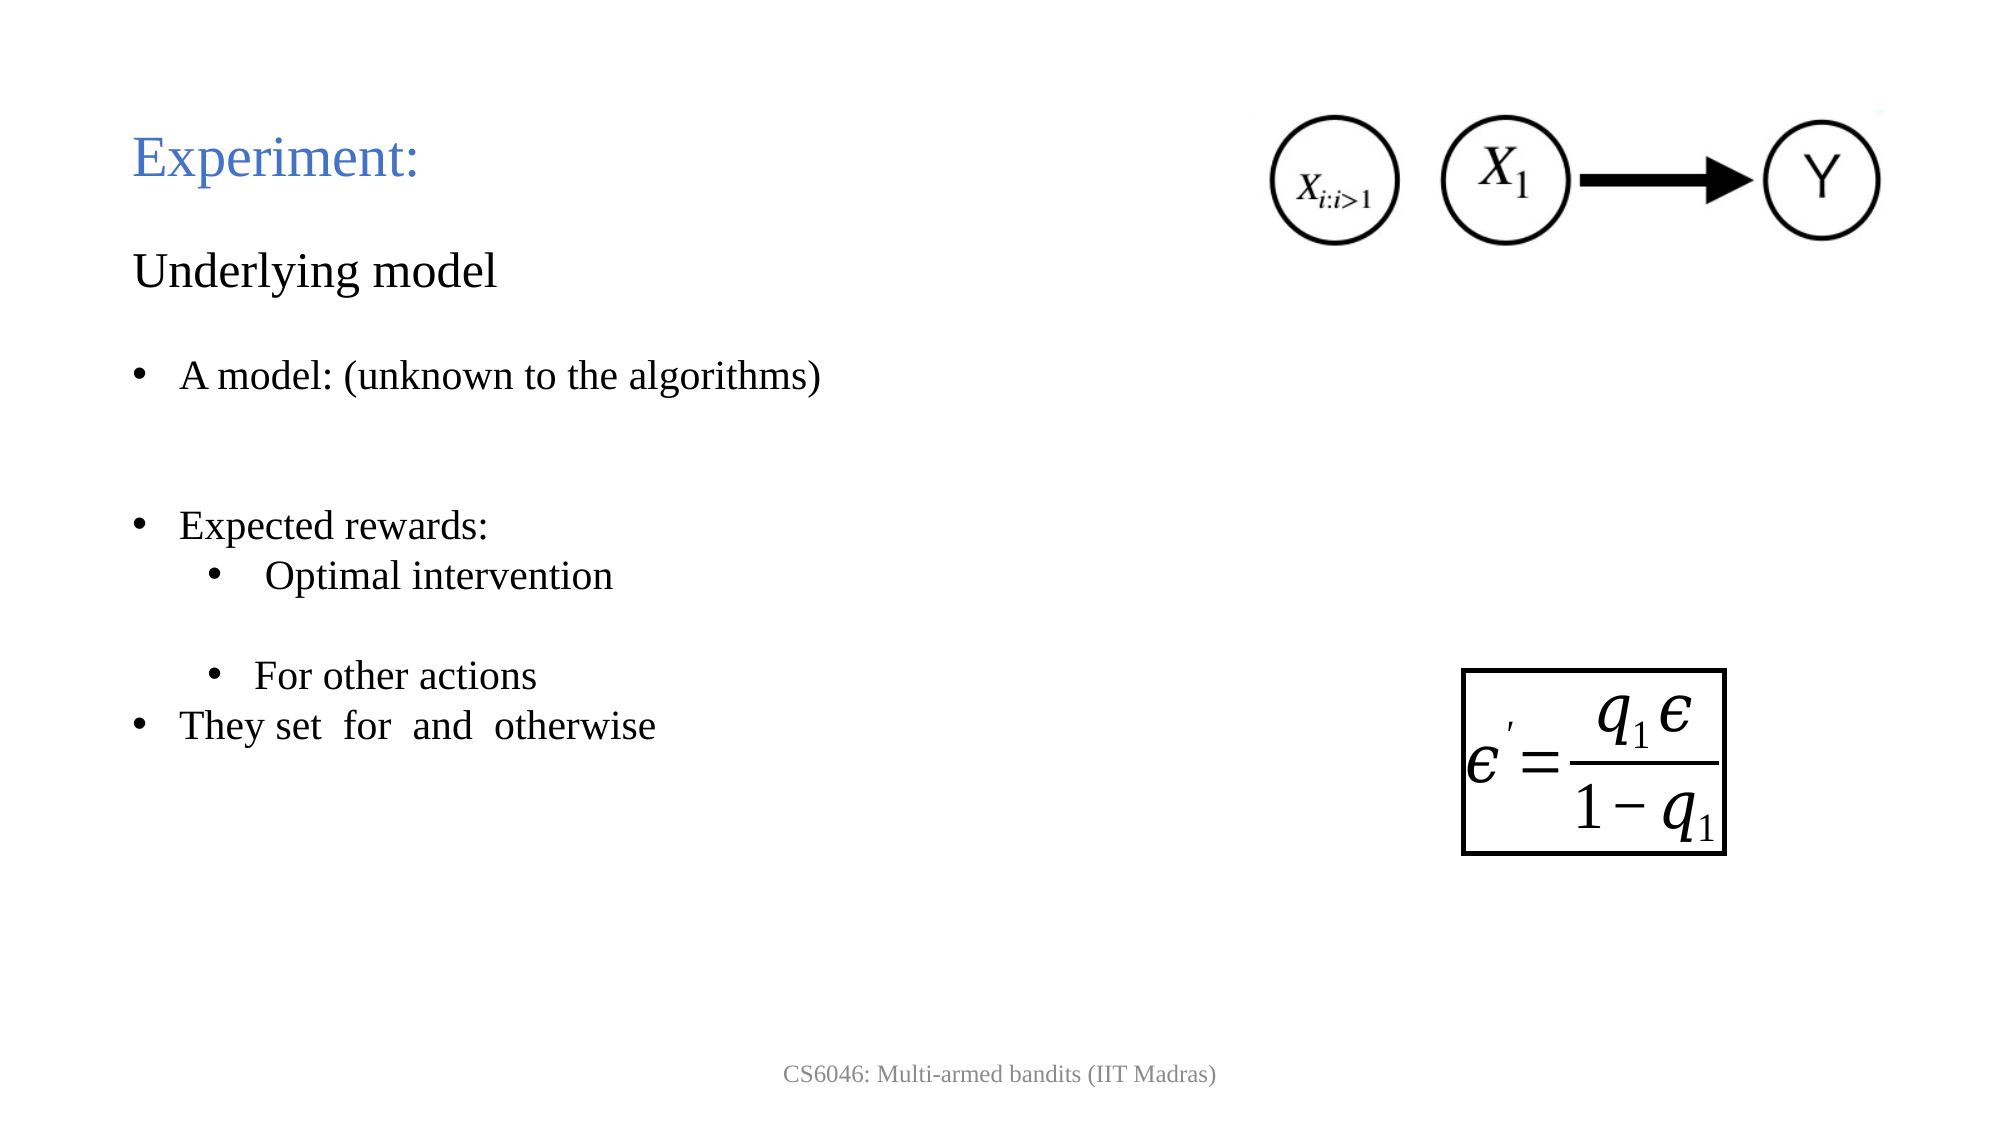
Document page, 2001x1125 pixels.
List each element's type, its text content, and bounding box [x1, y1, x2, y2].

picture [1250, 110, 1883, 247]
footer CS6046: Multi-armed bandits (IIT Madras) [662, 1042, 1338, 1103]
